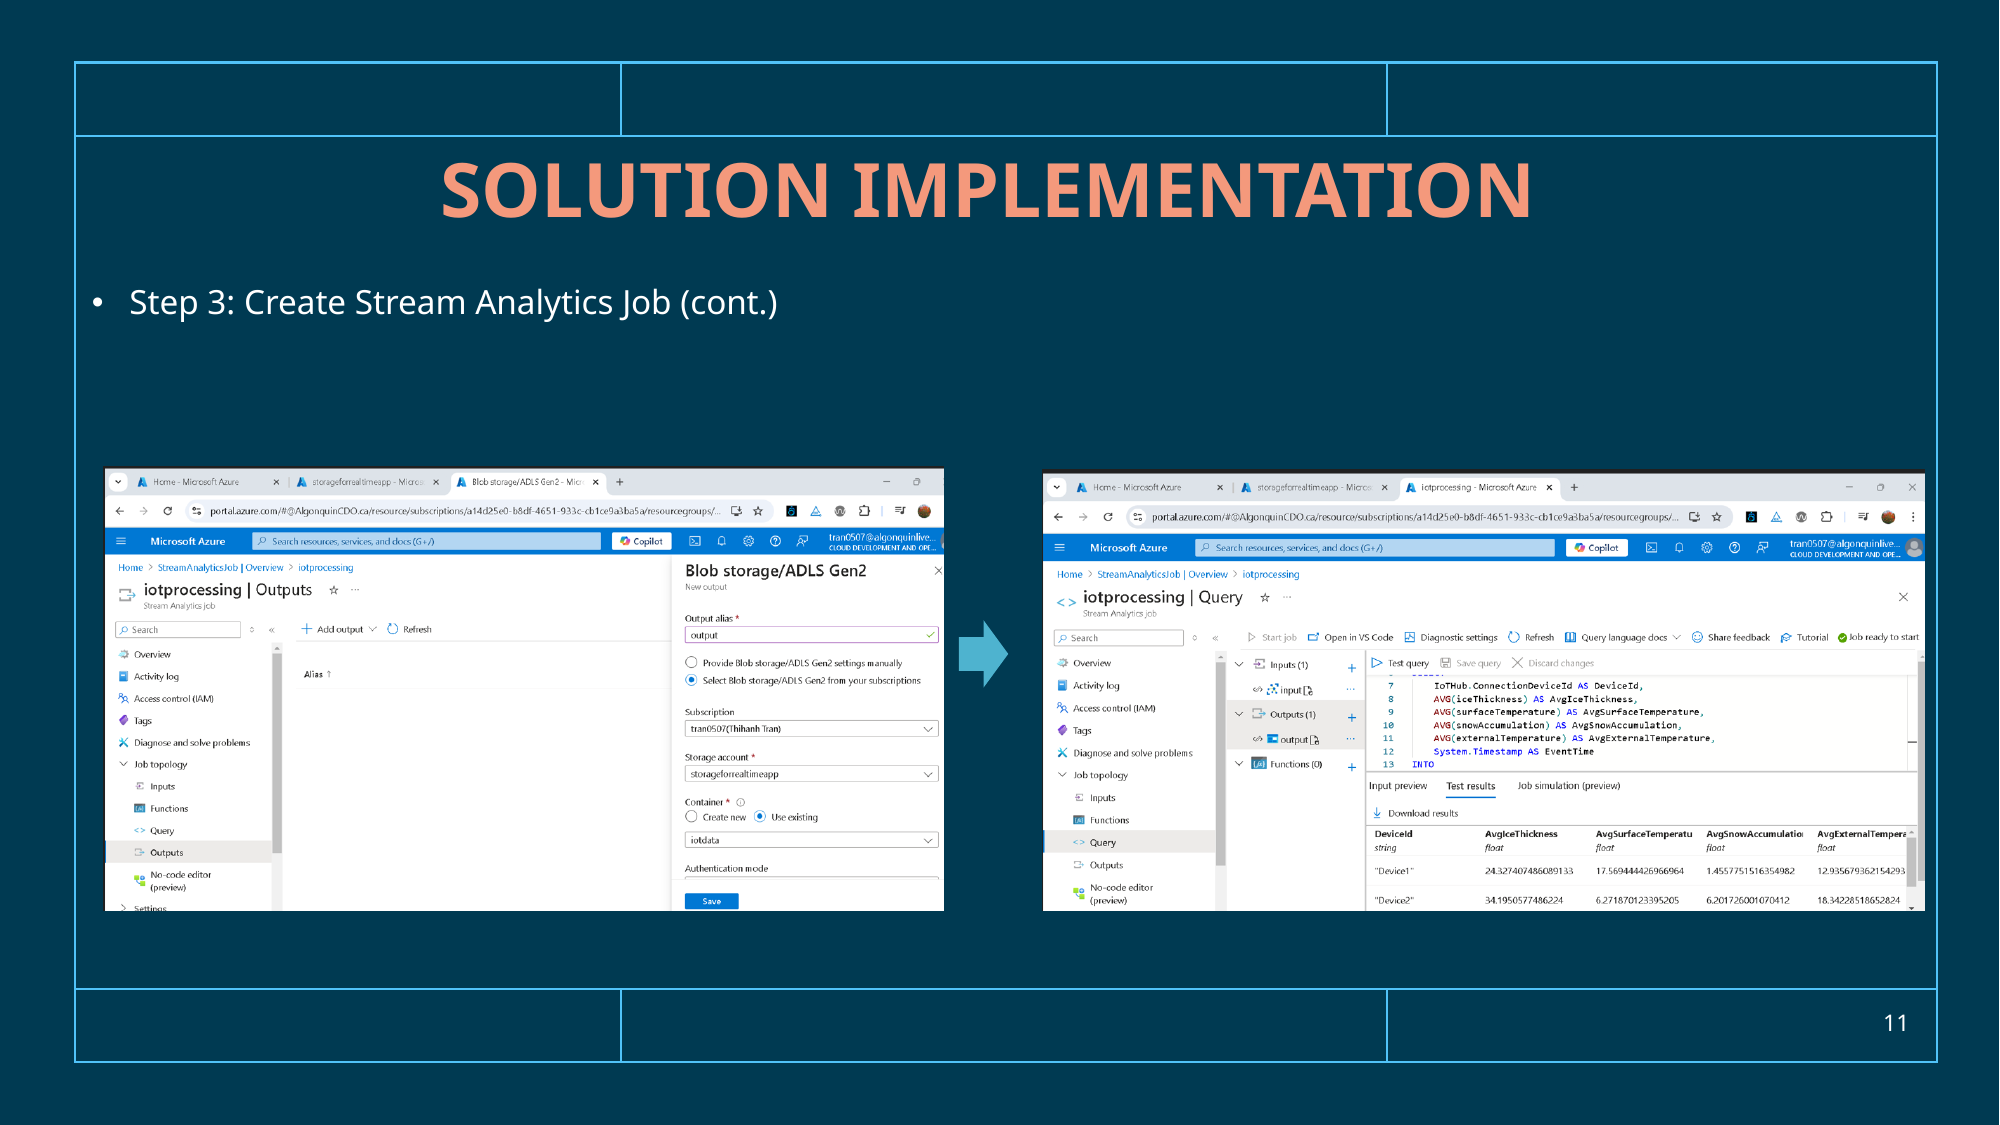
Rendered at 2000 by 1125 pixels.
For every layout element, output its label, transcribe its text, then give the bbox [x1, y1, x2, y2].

title Solution implementation [76, 61, 1940, 326]
picture [1043, 470, 1924, 910]
list Step 3: Create Stream Analytics Job (cont.) [76, 278, 1929, 997]
picture [104, 467, 943, 910]
text_box [957, 615, 1011, 693]
slide_number 11 [1787, 1001, 1925, 1047]
